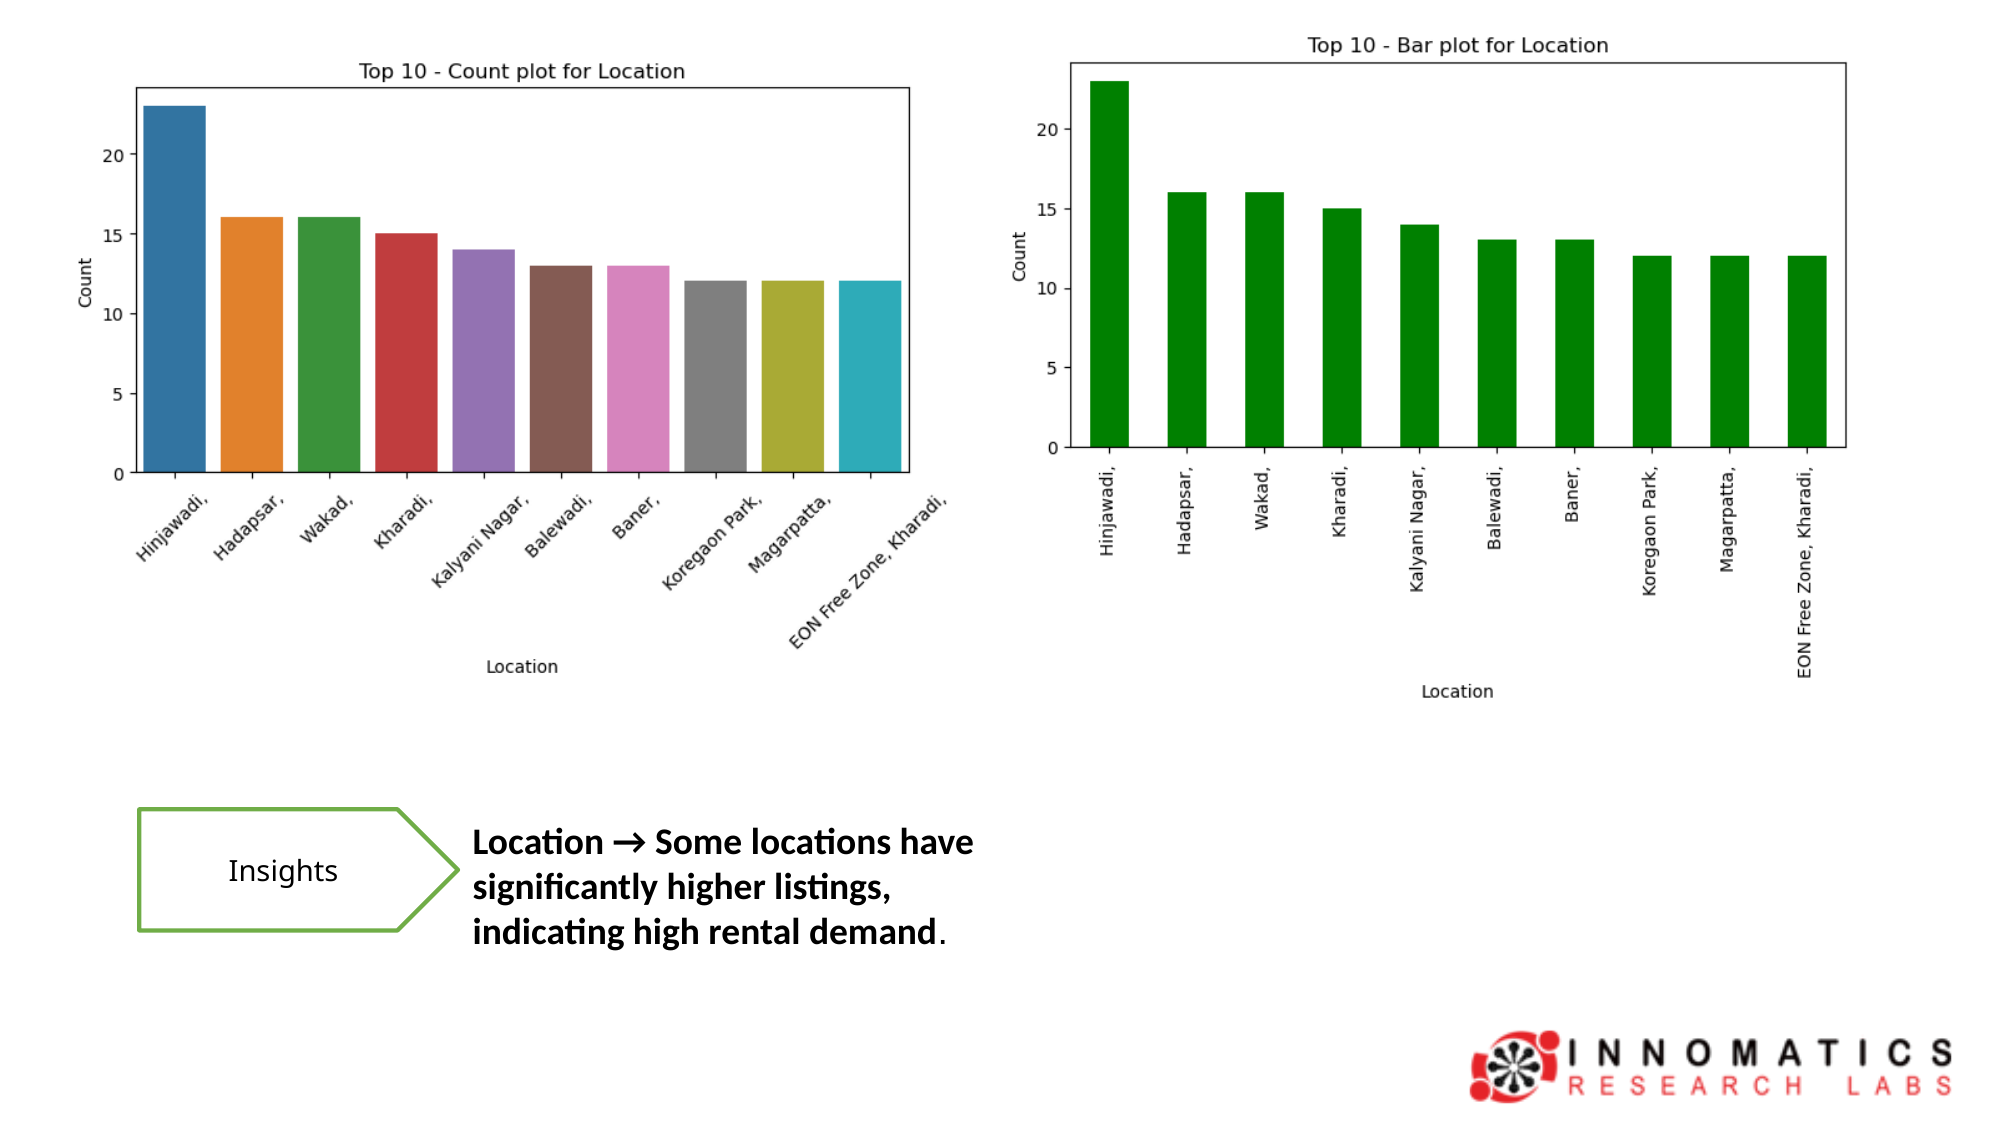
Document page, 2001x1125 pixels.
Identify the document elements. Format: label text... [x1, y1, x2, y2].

picture [1445, 1014, 1975, 1125]
text_box Insights [137, 807, 457, 933]
picture [65, 51, 966, 688]
text_box Location → Some locations have significantly higher listings, indicating high rental demand. [457, 809, 1018, 959]
picture [999, 25, 1858, 715]
